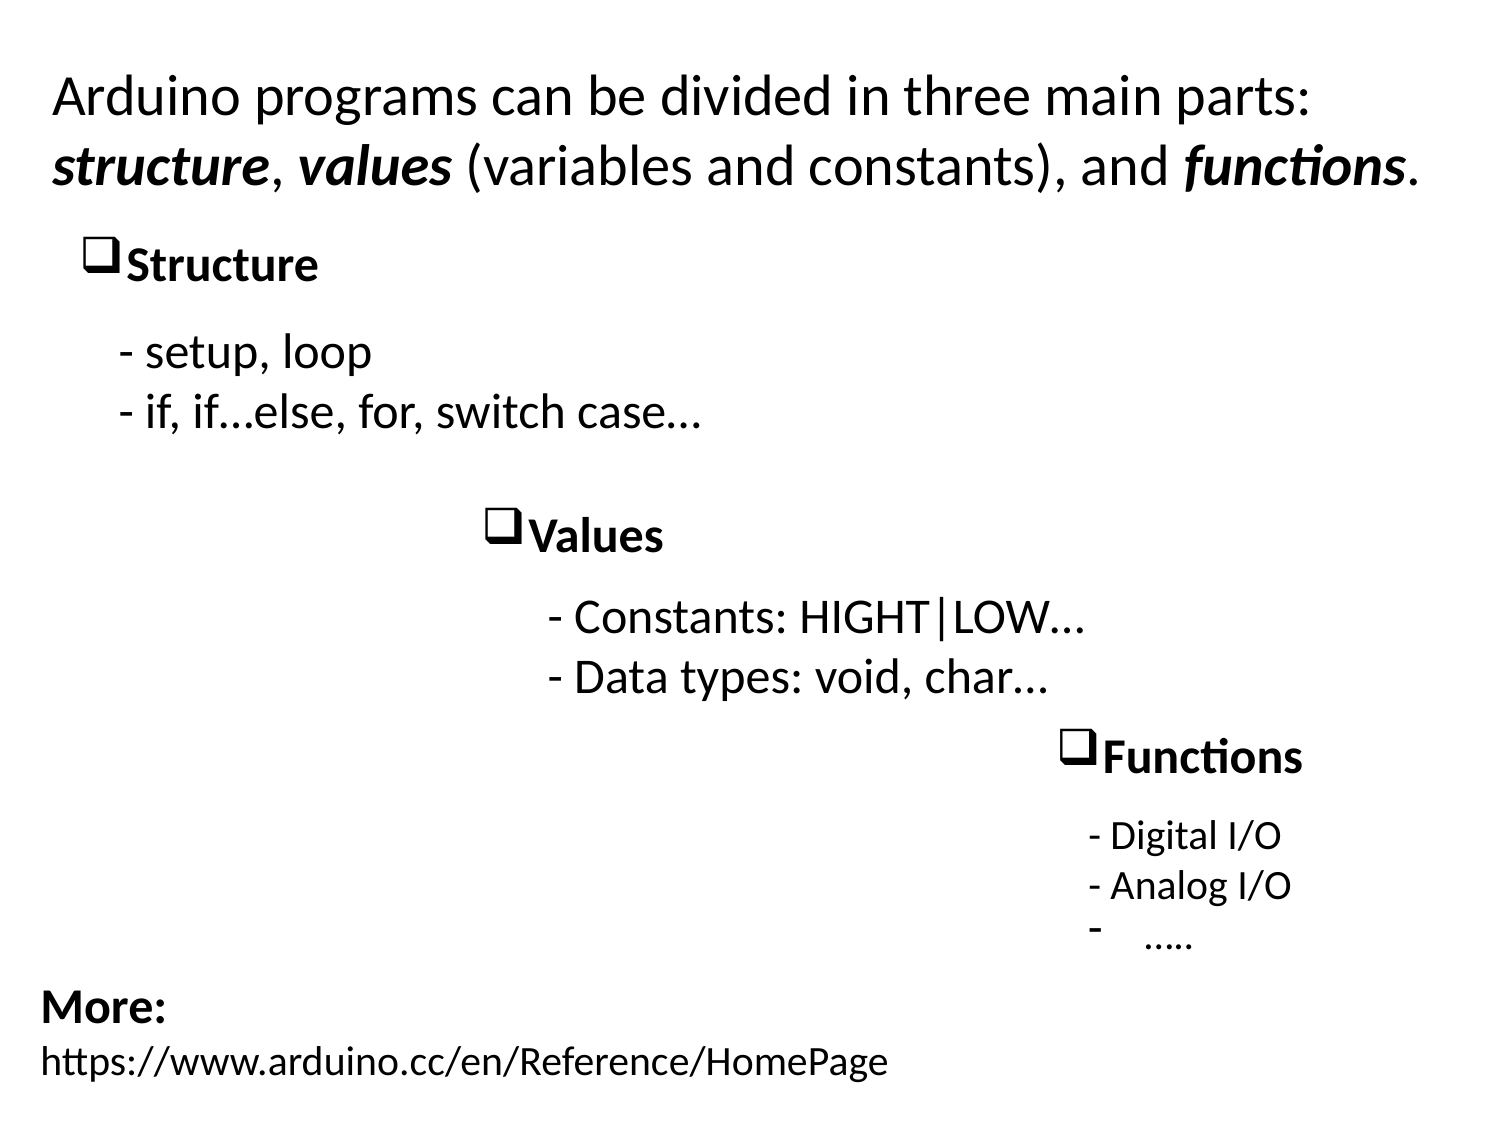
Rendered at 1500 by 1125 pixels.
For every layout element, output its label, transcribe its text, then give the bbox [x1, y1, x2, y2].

text_box - Constants: HIGHT|LOW… - Data types: void, char… [521, 576, 1100, 711]
text_box Arduino programs can be divided in three main parts: structure, values (variables and constants), and functions. [37, 49, 1500, 205]
text_box Values [466, 495, 680, 571]
text_box More: https://www.arduino.cc/en/Reference/HomePage [25, 966, 904, 1092]
text_box Functions [1041, 716, 1319, 792]
text_box - Digital I/O - Analog I/O ….. [1073, 800, 1308, 965]
text_box Structure [64, 223, 641, 299]
text_box - setup, loop - if, if…else, for, switch case… [103, 310, 827, 446]
